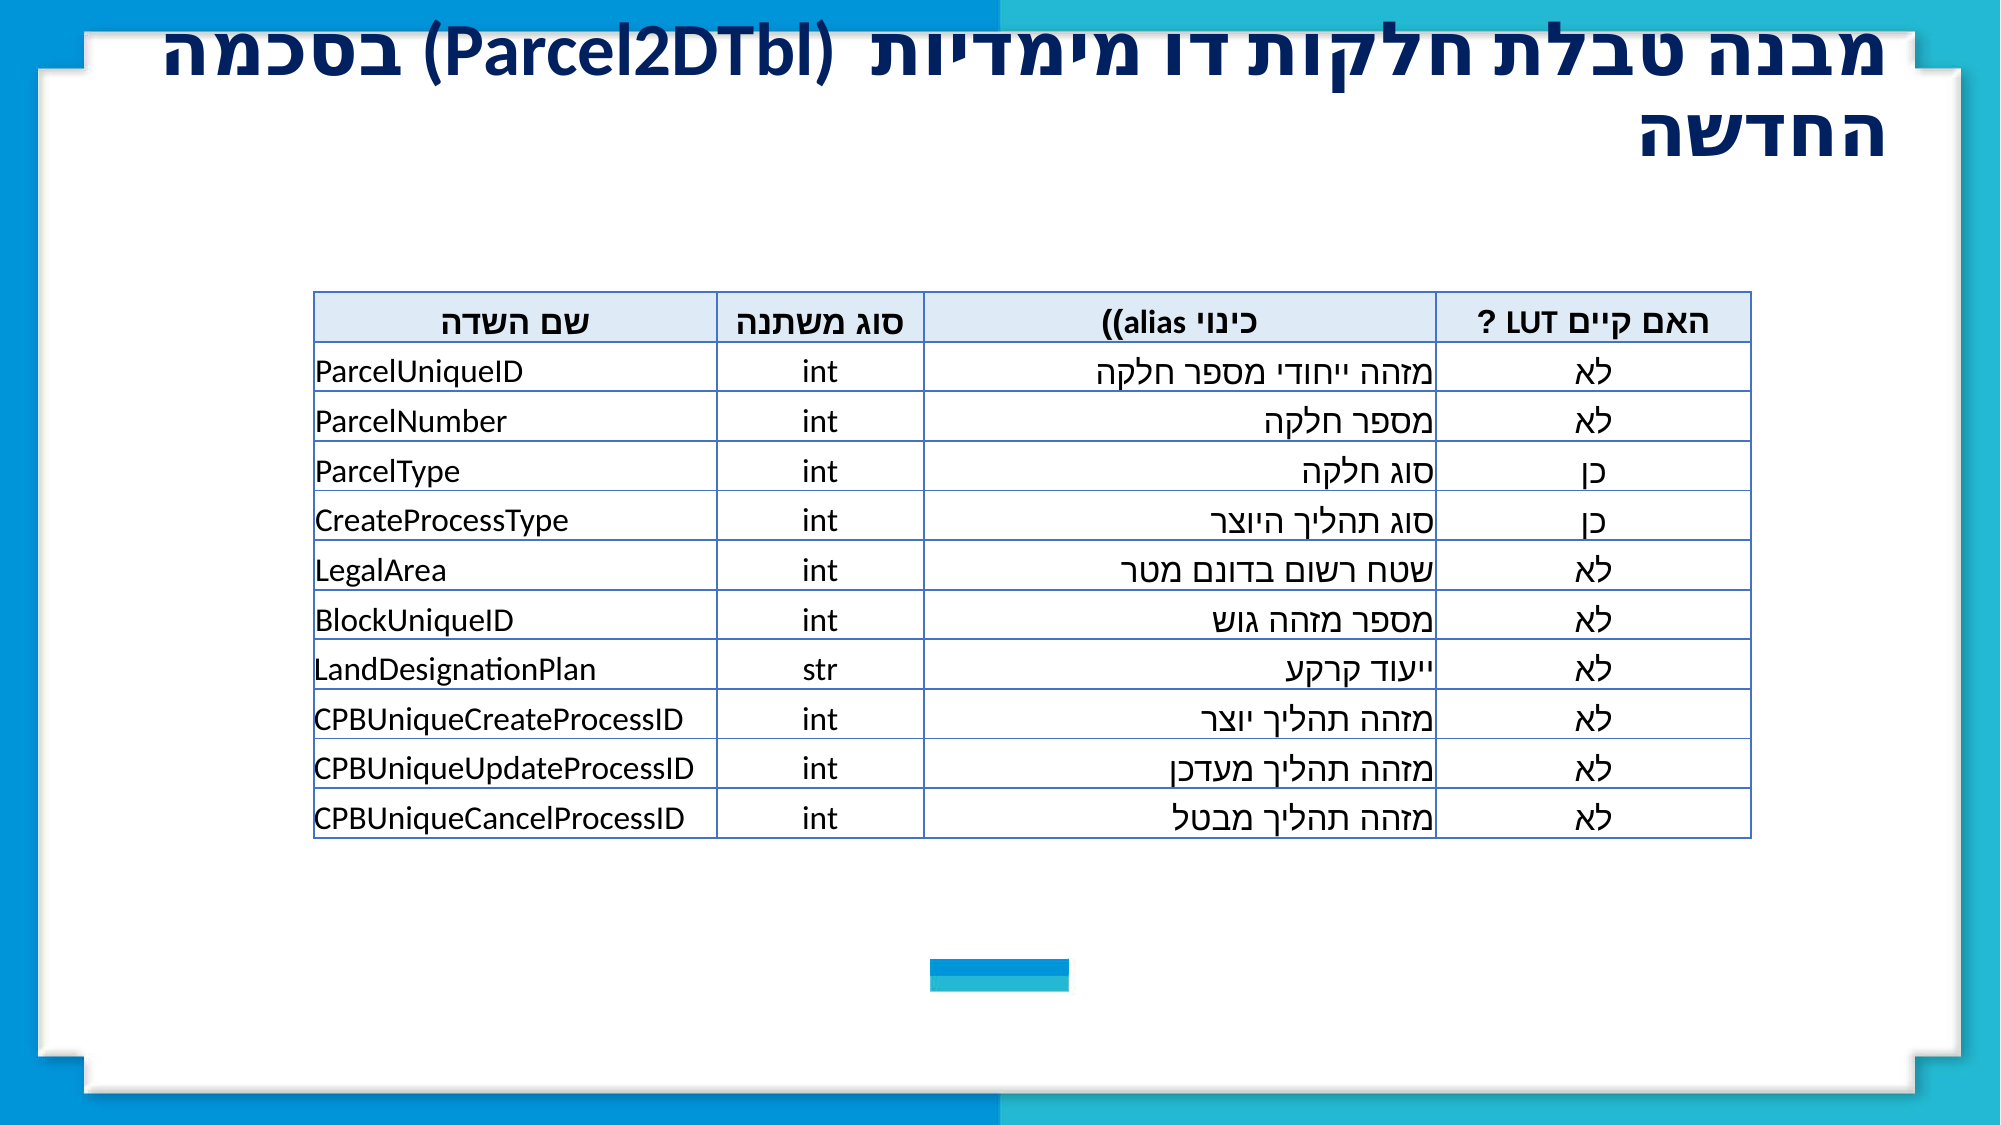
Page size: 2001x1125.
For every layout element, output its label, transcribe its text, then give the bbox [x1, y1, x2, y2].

table_cell CPBUniqueCreateProcessID [315, 690, 716, 738]
table_cell מזהה תהליך מעדכן [925, 739, 1435, 787]
table_cell לא [1437, 739, 1750, 787]
table_cell סוג תהליך היוצר [925, 491, 1435, 539]
table_cell מספר חלקה [925, 392, 1435, 440]
table_cell int [718, 690, 923, 738]
table_header סוג משתנה [718, 293, 923, 341]
table_cell BlockUniqueID [315, 591, 716, 638]
table_cell לא [1437, 541, 1750, 589]
table_cell מזהה תהליך יוצר [925, 690, 1435, 738]
table_cell int [718, 392, 923, 440]
table_cell CPBUniqueCancelProcessID [315, 789, 716, 837]
table_cell int [718, 541, 923, 589]
table_cell int [718, 491, 923, 539]
table_cell str [718, 640, 923, 688]
table_cell ParcelNumber [315, 392, 716, 440]
table_cell מספר מזהה גוש [925, 591, 1435, 638]
table_cell int [718, 789, 923, 837]
table_cell ParcelUniqueID [315, 343, 716, 390]
text_box מבנה טבלת חלקות דו מימדיות (Parcel2DTbl) בסכמה החדשה [93, 40, 1906, 143]
table_header שם השדה [315, 293, 716, 341]
table_cell ParcelType [315, 442, 716, 490]
table_cell מזהה תהליך מבטל [925, 789, 1435, 837]
table_cell כן [1437, 442, 1750, 490]
table_cell מזהה ייחודי מספר חלקה [925, 343, 1435, 390]
table_cell CPBUniqueUpdateProcessID [315, 739, 716, 787]
table_cell לא [1437, 640, 1750, 688]
table_cell int [718, 591, 923, 638]
table_cell LegalArea [315, 541, 716, 589]
table_cell LandDesignationPlan [315, 640, 716, 688]
table_cell לא [1437, 343, 1750, 390]
table_header האם קיים LUT ? [1437, 293, 1750, 341]
picture [38, 0, 2000, 1125]
table_cell כן [1437, 491, 1750, 539]
table_cell שטח רשום בדונם מטר [925, 541, 1435, 589]
table_cell ייעוד קרקע [925, 640, 1435, 688]
table_header כינוי alias)) [925, 293, 1435, 341]
table_cell int [718, 343, 923, 390]
table_cell לא [1437, 789, 1750, 837]
table_cell int [718, 442, 923, 490]
table_cell לא [1437, 392, 1750, 440]
table_cell סוג חלקה [925, 442, 1435, 490]
table_cell לא [1437, 690, 1750, 738]
table_cell int [718, 739, 923, 787]
table_cell CreateProcessType [315, 491, 716, 539]
table_cell לא [1437, 591, 1750, 638]
